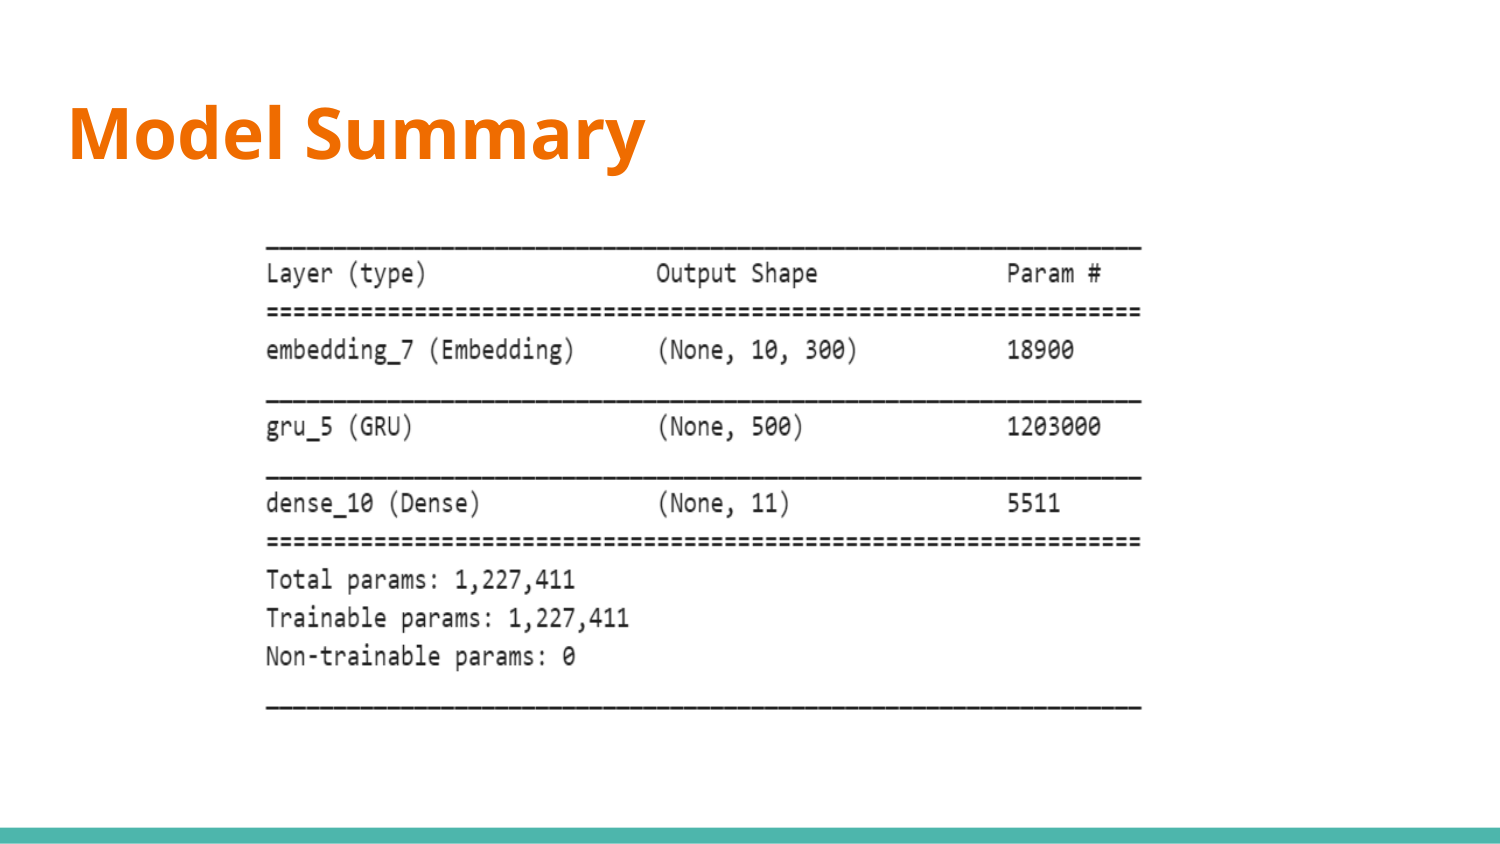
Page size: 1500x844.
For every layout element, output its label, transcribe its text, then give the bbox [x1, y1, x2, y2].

picture [249, 231, 1194, 727]
title Model Summary [51, 72, 1449, 189]
